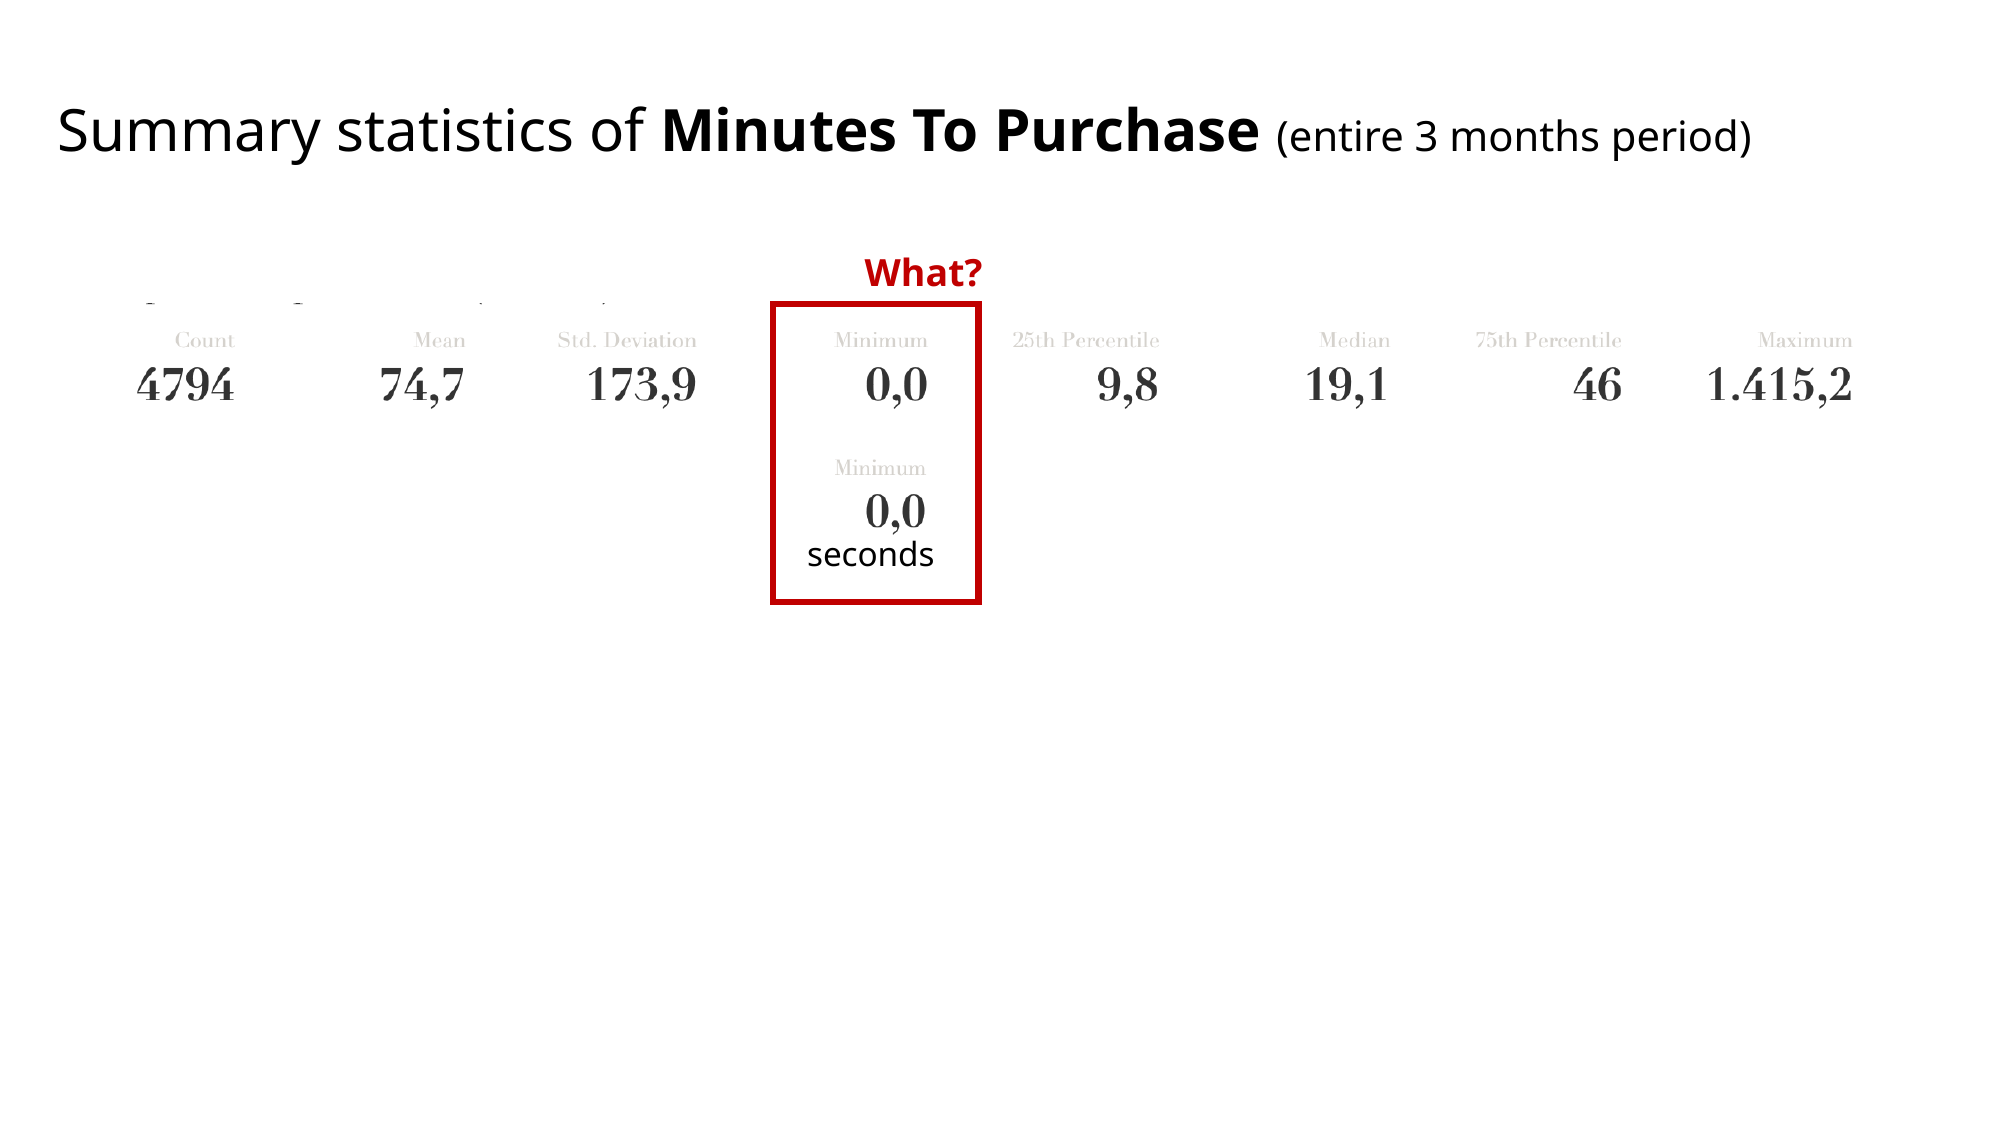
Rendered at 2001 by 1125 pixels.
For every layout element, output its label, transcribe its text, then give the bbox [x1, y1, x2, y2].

text_box Summary statistics of Minutes To Purchase (entire 3 months period) [43, 85, 1957, 171]
text_box [772, 453, 980, 603]
text_box seconds [792, 525, 950, 581]
text_box What? [849, 241, 998, 302]
picture [43, 303, 1957, 578]
